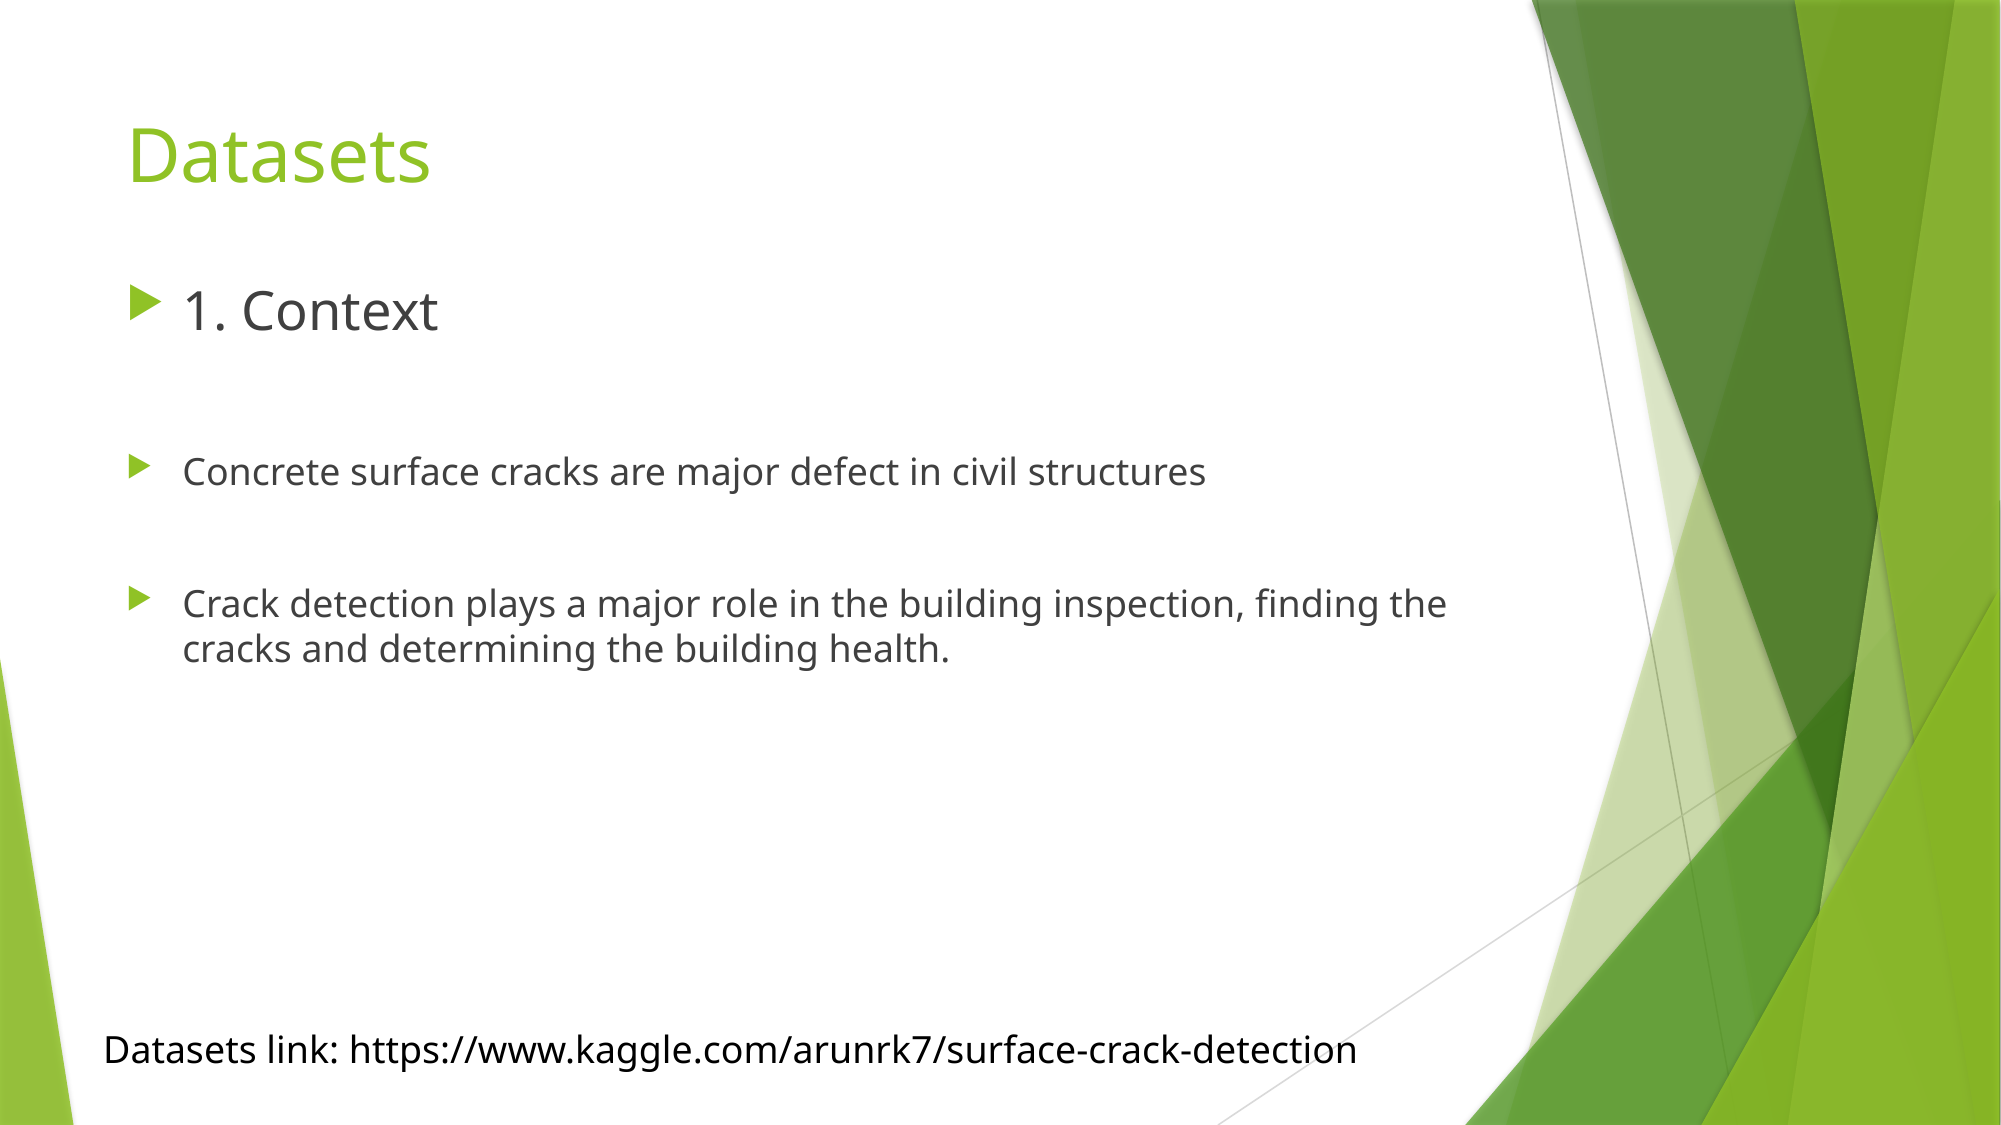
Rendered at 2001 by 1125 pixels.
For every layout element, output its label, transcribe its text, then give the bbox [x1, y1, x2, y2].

list 1. Context Concrete surface cracks are major defect in civil structures Crack detection plays a major role in the building inspection, finding the cracks and determining the building health. [111, 268, 1522, 847]
title Datasets [111, 99, 1522, 243]
text_box Datasets link: https://www.kaggle.com/arunrk7/surface-crack-detection [88, 1018, 1374, 1124]
